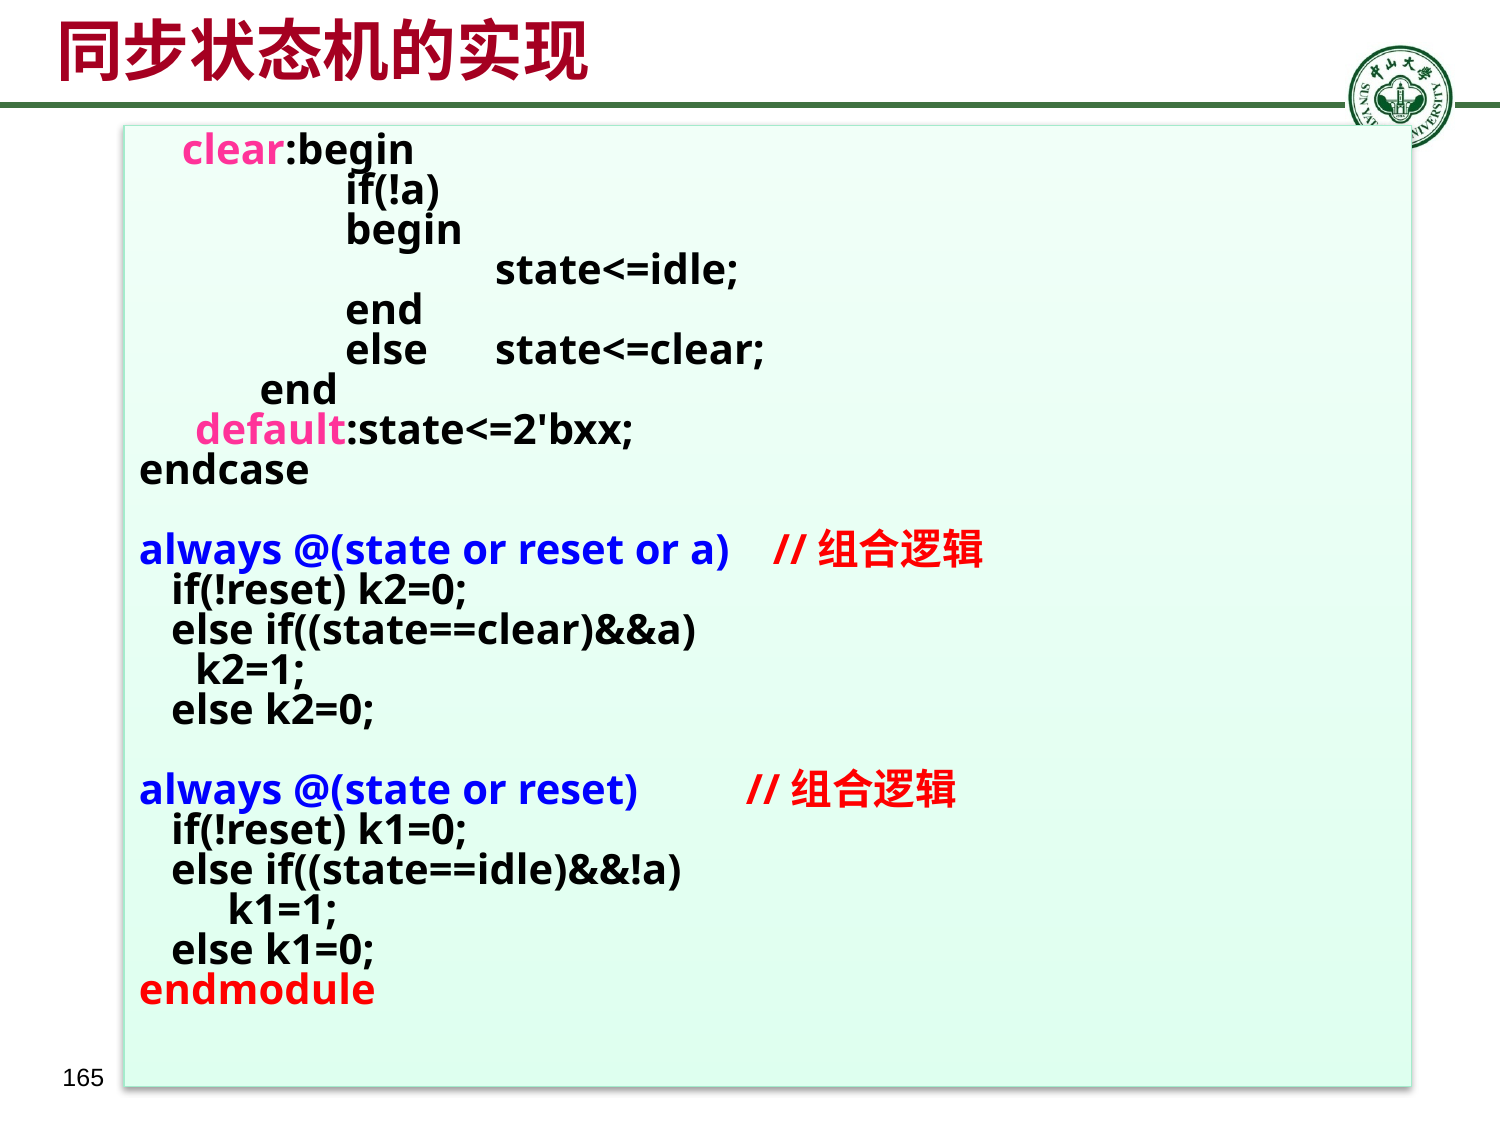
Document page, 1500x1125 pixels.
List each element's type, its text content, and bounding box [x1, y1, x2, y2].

text_box clear:begin if(!a) begin state<=idle; end else state<=clear; end default:state<=2'bxx; endcase always @(state or reset or a) //组合逻辑 if(!reset) k2=0; else if((state==clear)&&a) k2=1; else k2=0; always @(state or reset) //组合逻辑 if(!reset) k1=0; else if((state==idle)&&!a) k1=1; else k1=0; endmodule [123, 125, 1412, 1087]
title 同步状态机的实现 [41, 0, 1194, 96]
picture [1345, 42, 1455, 152]
